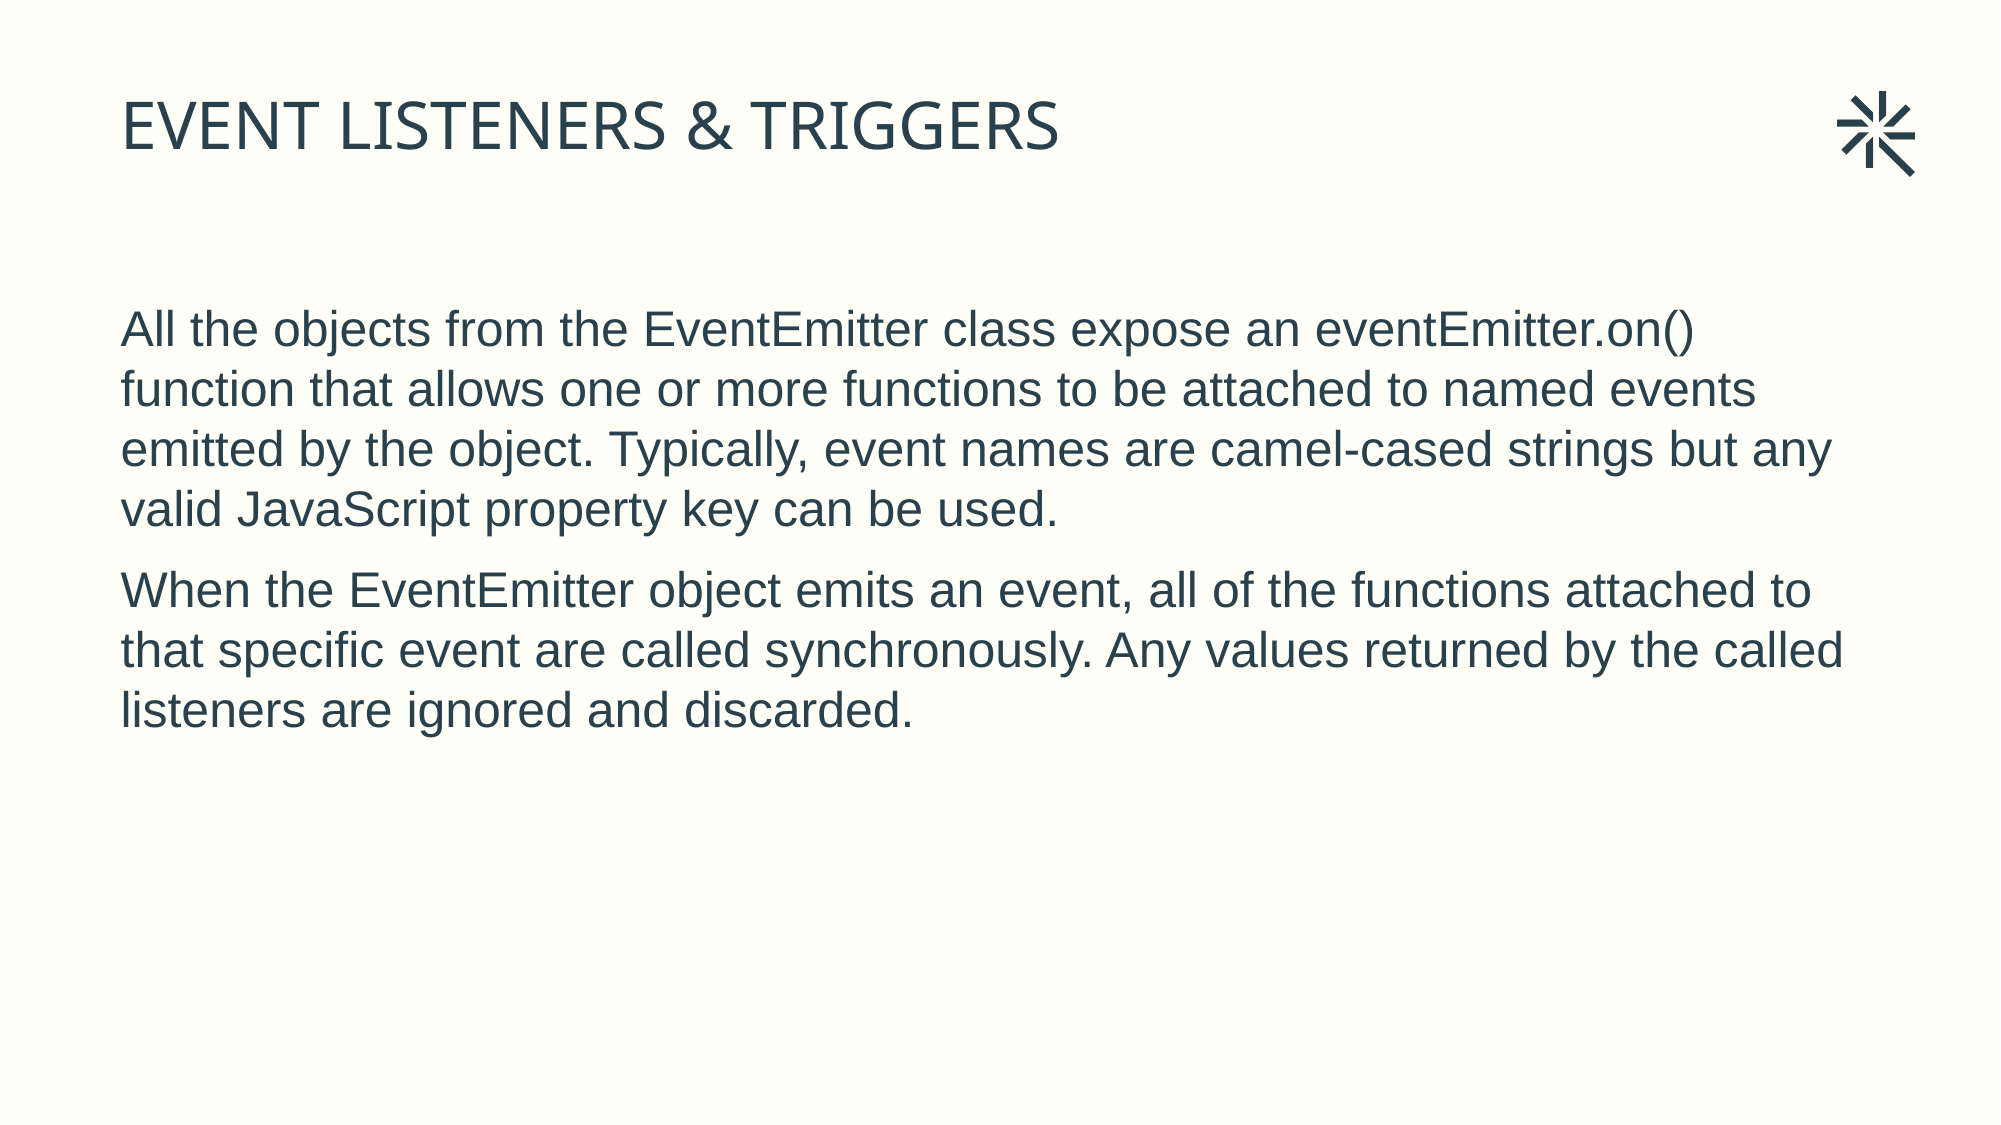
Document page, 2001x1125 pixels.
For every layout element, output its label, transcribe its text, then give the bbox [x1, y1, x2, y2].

list All the objects from the EventEmitter class expose an eventEmitter.on() function that allows one or more functions to be attached to named events emitted by the object. Typically, event names are camel-cased strings but any valid JavaScript property key can be used. When the EventEmitter object emits an event, all of the functions attached to that specific event are called synchronously. Any values returned by the called listeners are ignored and discarded. [112, 288, 1888, 1029]
title EVENT LISTENERS & TRIGGERS [112, 90, 1773, 181]
picture [1837, 91, 1915, 177]
